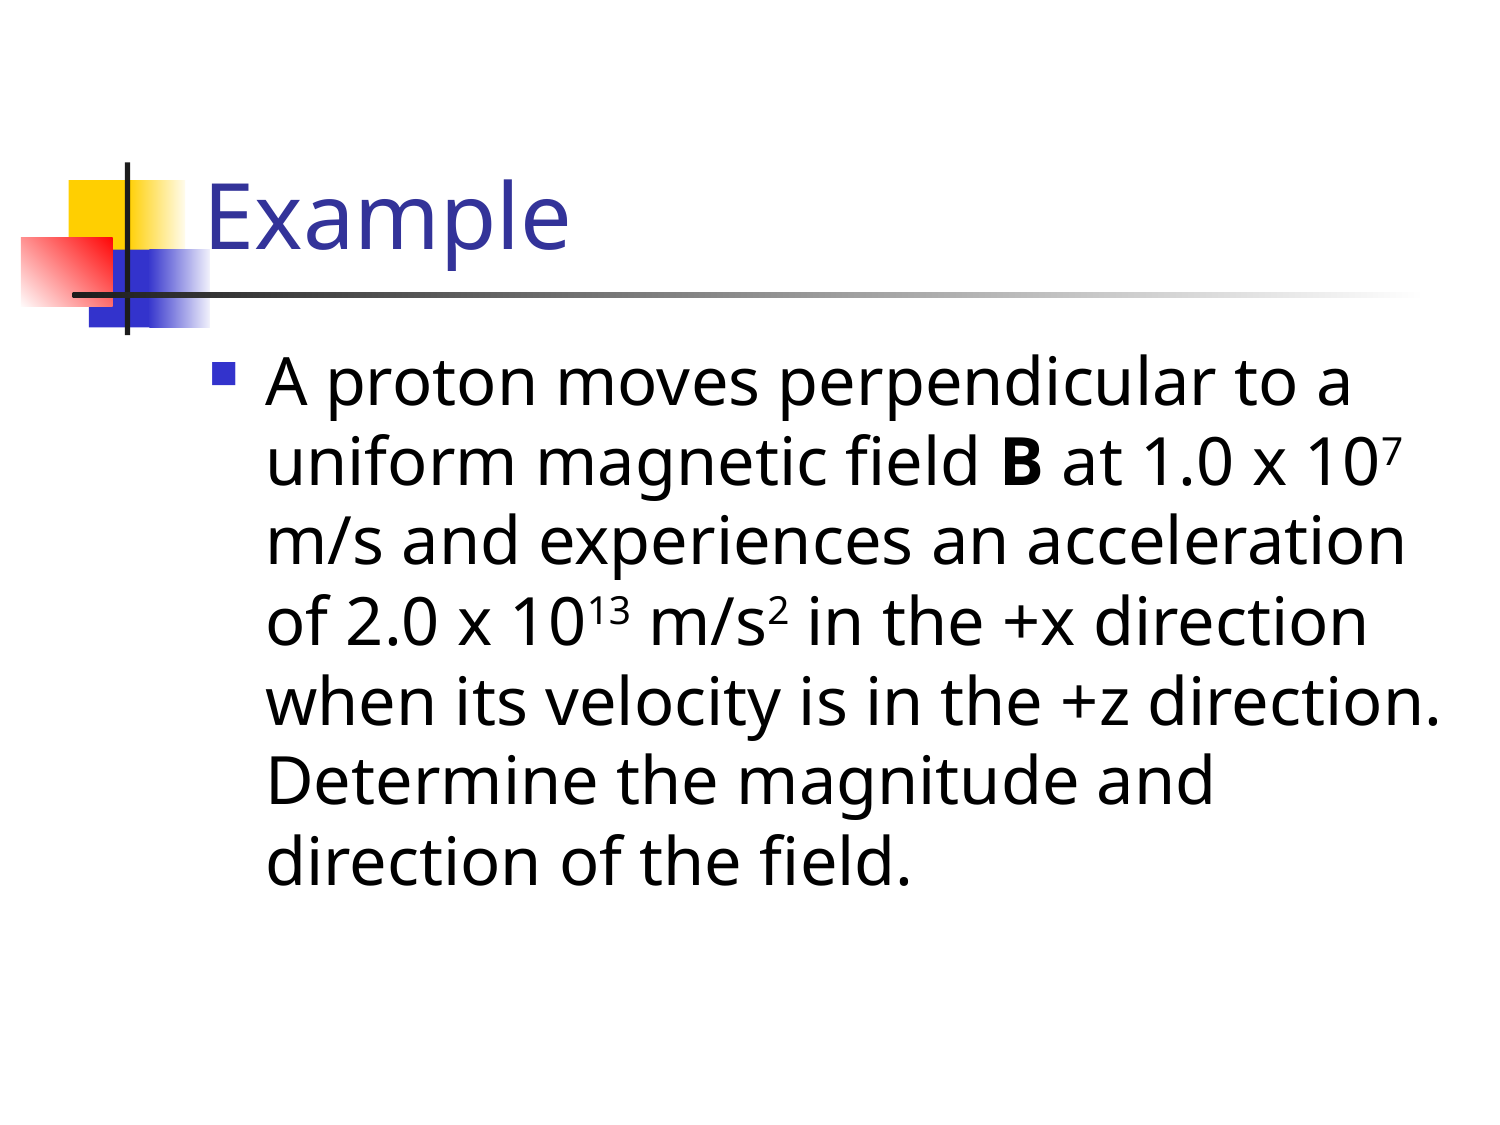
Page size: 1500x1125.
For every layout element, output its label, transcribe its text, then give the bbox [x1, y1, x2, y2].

list A proton moves perpendicular to a uniform magnetic field B at 1.0 x 107 m/s and experiences an acceleration of 2.0 x 1013 m/s2 in the +x direction when its velocity is in the +z direction. Determine the magnitude and direction of the field. [193, 331, 1469, 1006]
title Example [188, 35, 1468, 275]
